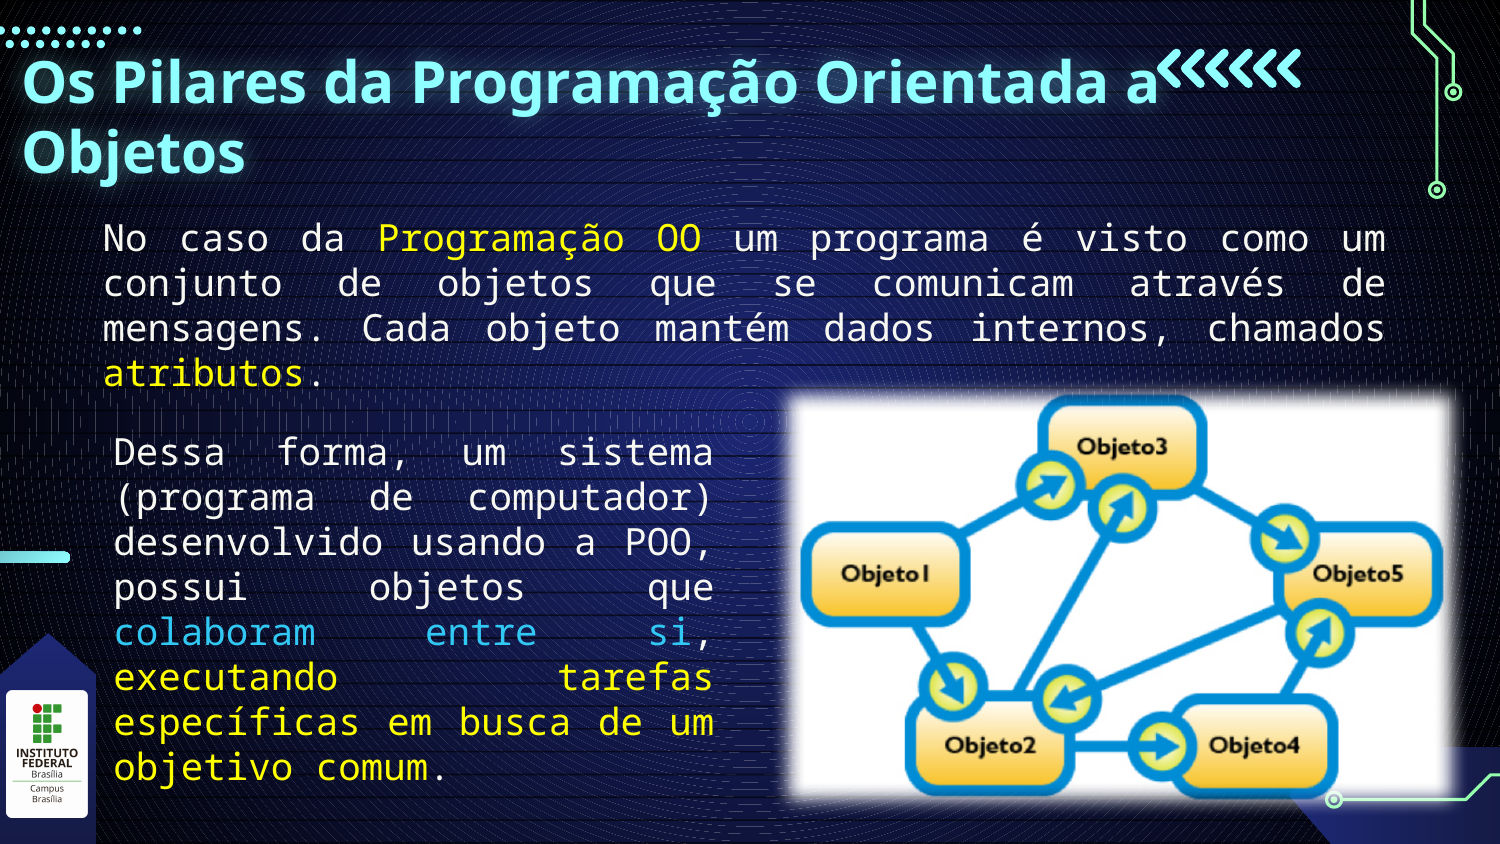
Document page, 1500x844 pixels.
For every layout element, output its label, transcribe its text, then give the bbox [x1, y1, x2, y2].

text_box Dessa forma, um sistema (programa de computador) desenvolvido usando a POO, possui objetos que colaboram entre si, executando tarefas específicas em busca de um objetivo comum. [98, 420, 730, 796]
title Os Pilares da Programação Orientada a Objetos [6, 68, 1402, 163]
picture [6, 690, 88, 818]
picture [770, 377, 1470, 818]
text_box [1156, 48, 1302, 89]
text_box No caso da Programação OO um programa é visto como um conjunto de objetos que se comunicam através de mensagens. Cada objeto mantém dados internos, chamados atributos. [87, 206, 1402, 401]
